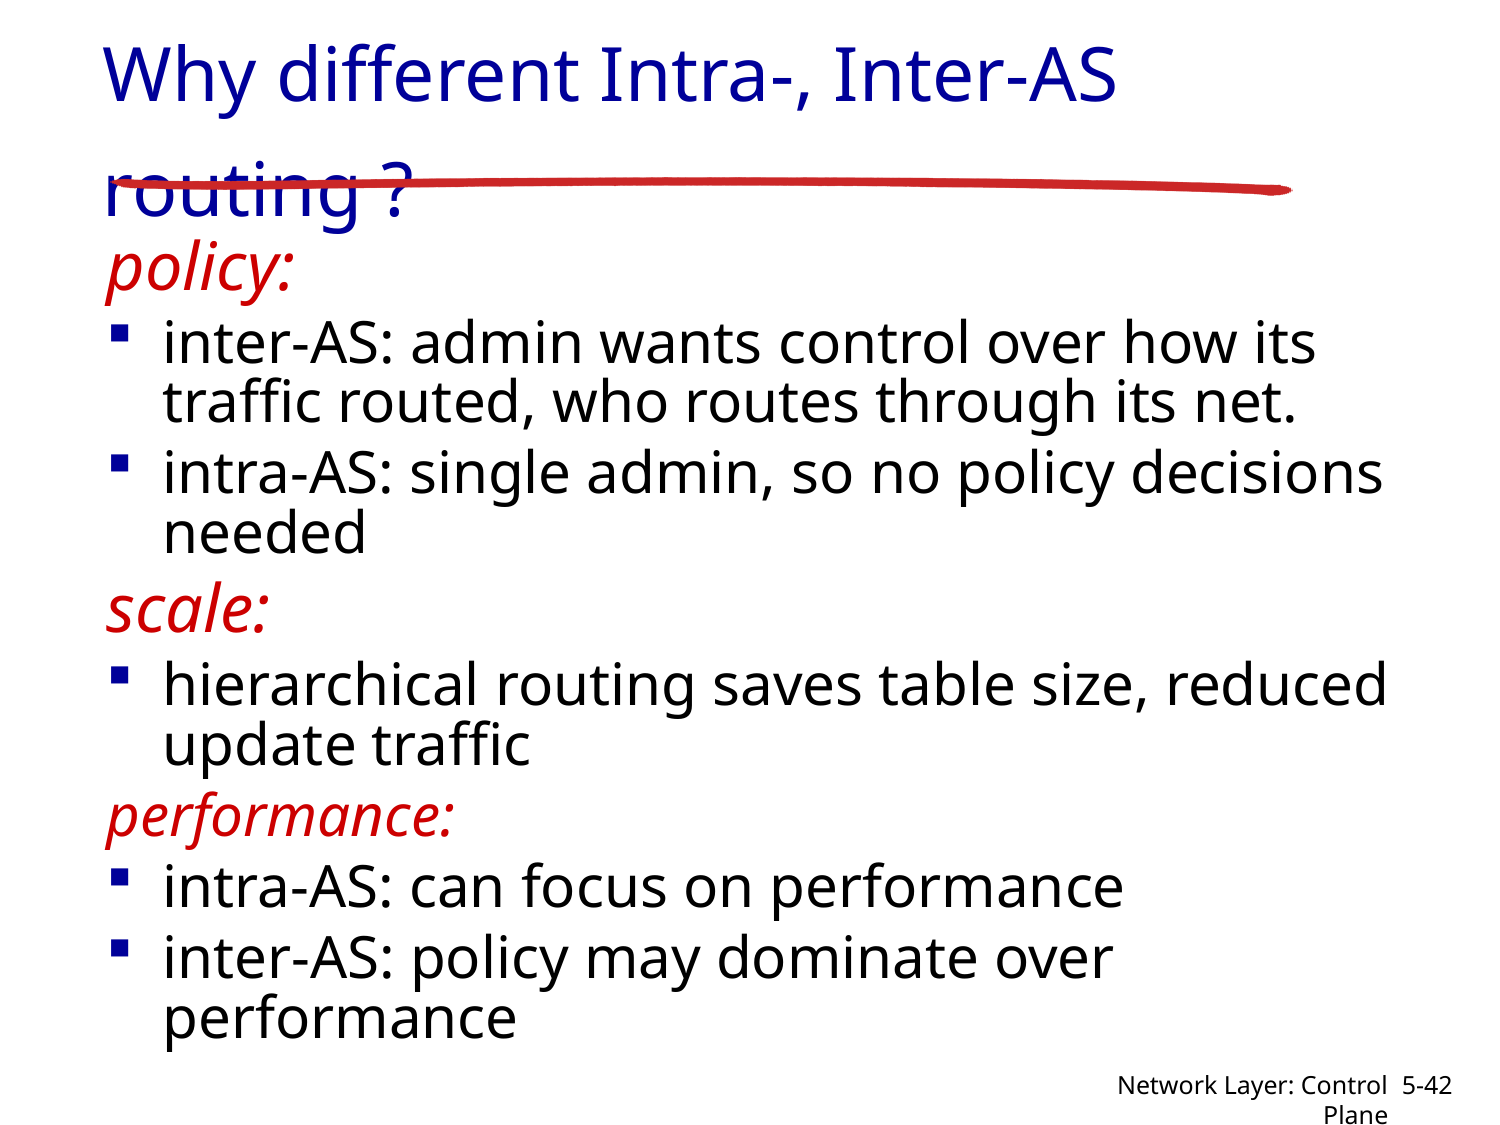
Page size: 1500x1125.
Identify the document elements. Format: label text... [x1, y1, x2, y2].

title Why different Intra-, Inter-AS routing ? [87, 37, 1404, 225]
footer Network Layer: Control Plane [1045, 1062, 1404, 1102]
slide_number 5-42 [1387, 1062, 1478, 1107]
picture [105, 171, 1306, 201]
list policy: inter-AS: admin wants control over how its traffic routed, who routes through its net. intra-AS: single admin, so no policy decisions needed scale: hierarchical routing saves table size, reduced update traffic performance: intra-AS: can focus on performance inter-AS: policy may dominate over performance [91, 228, 1442, 979]
